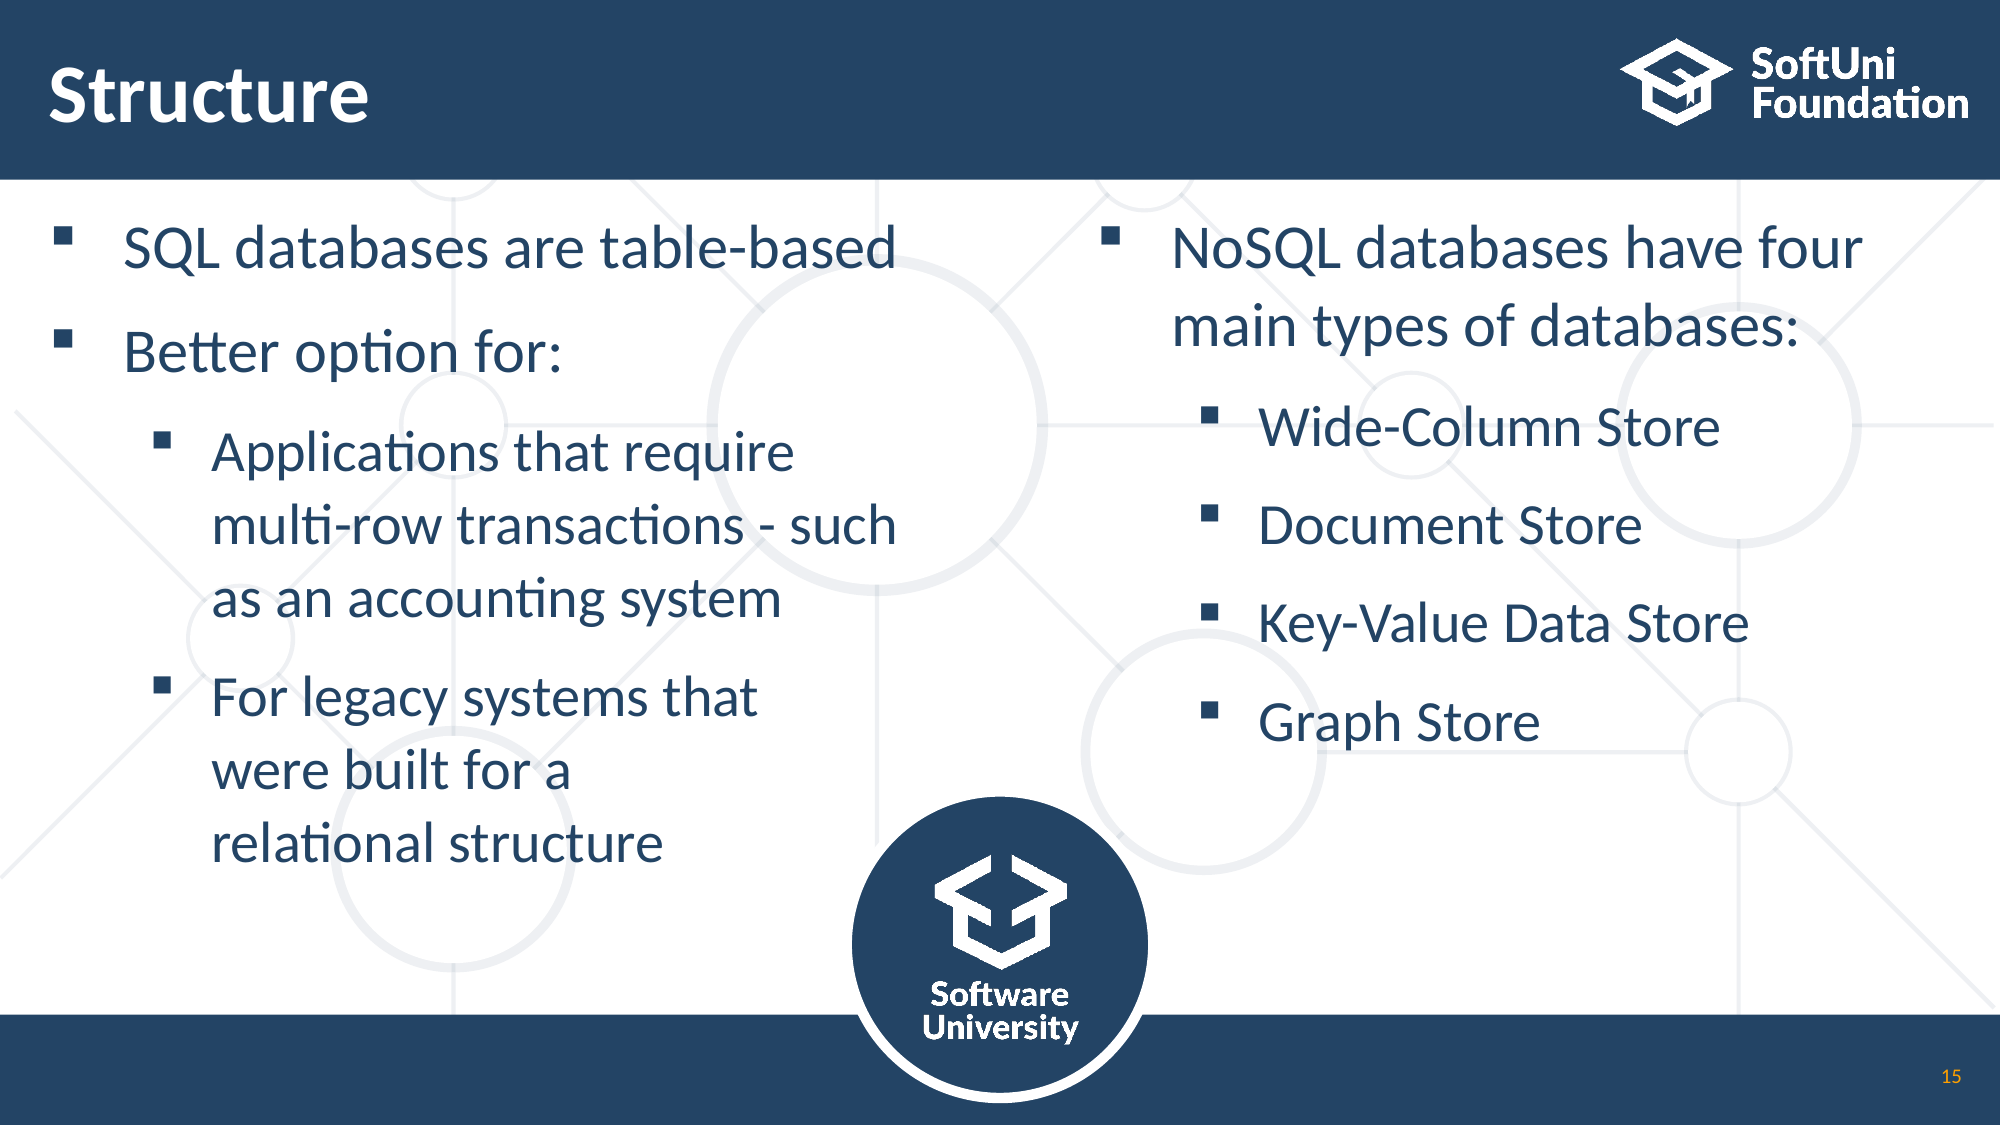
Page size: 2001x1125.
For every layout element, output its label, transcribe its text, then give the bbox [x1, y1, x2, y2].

list SQL databases are table-based Better option for: Applications that require multi-row transactions - such as an accounting system For legacy systems that were built for a relational structure [31, 196, 922, 988]
list NoSQL databases have four main types of databases: Wide-Column Store Document Store Key-Value Data Store Graph Store [1078, 196, 1969, 988]
picture [1619, 38, 1968, 126]
slide_number 15 [1897, 1049, 1968, 1101]
title Structure [31, 16, 1591, 162]
picture [921, 854, 1079, 1049]
